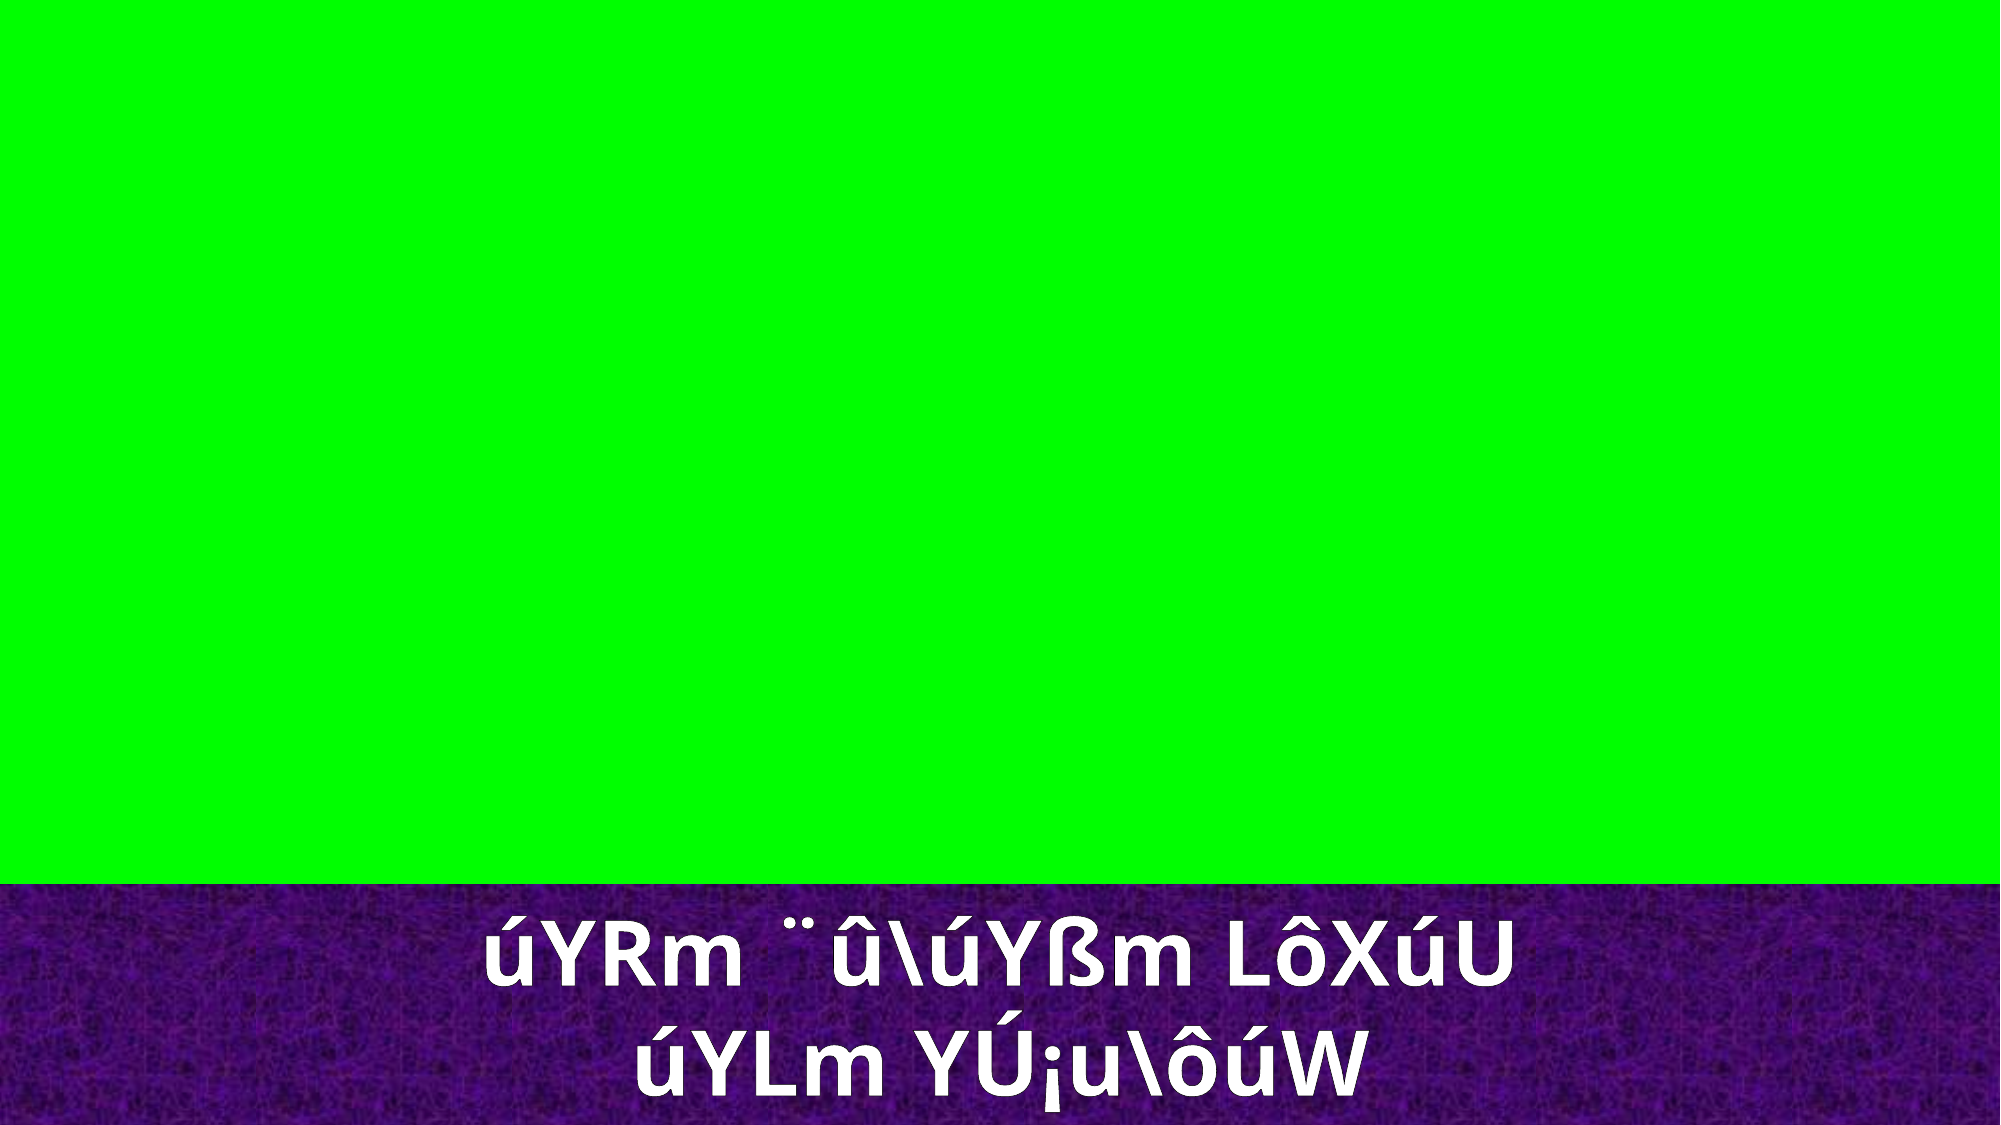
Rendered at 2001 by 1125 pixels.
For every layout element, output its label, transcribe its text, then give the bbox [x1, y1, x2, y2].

text_box úYRm ¨û\úYßm LôXúU úYLm YÚ¡u\ôúW [0, 886, 2000, 1122]
